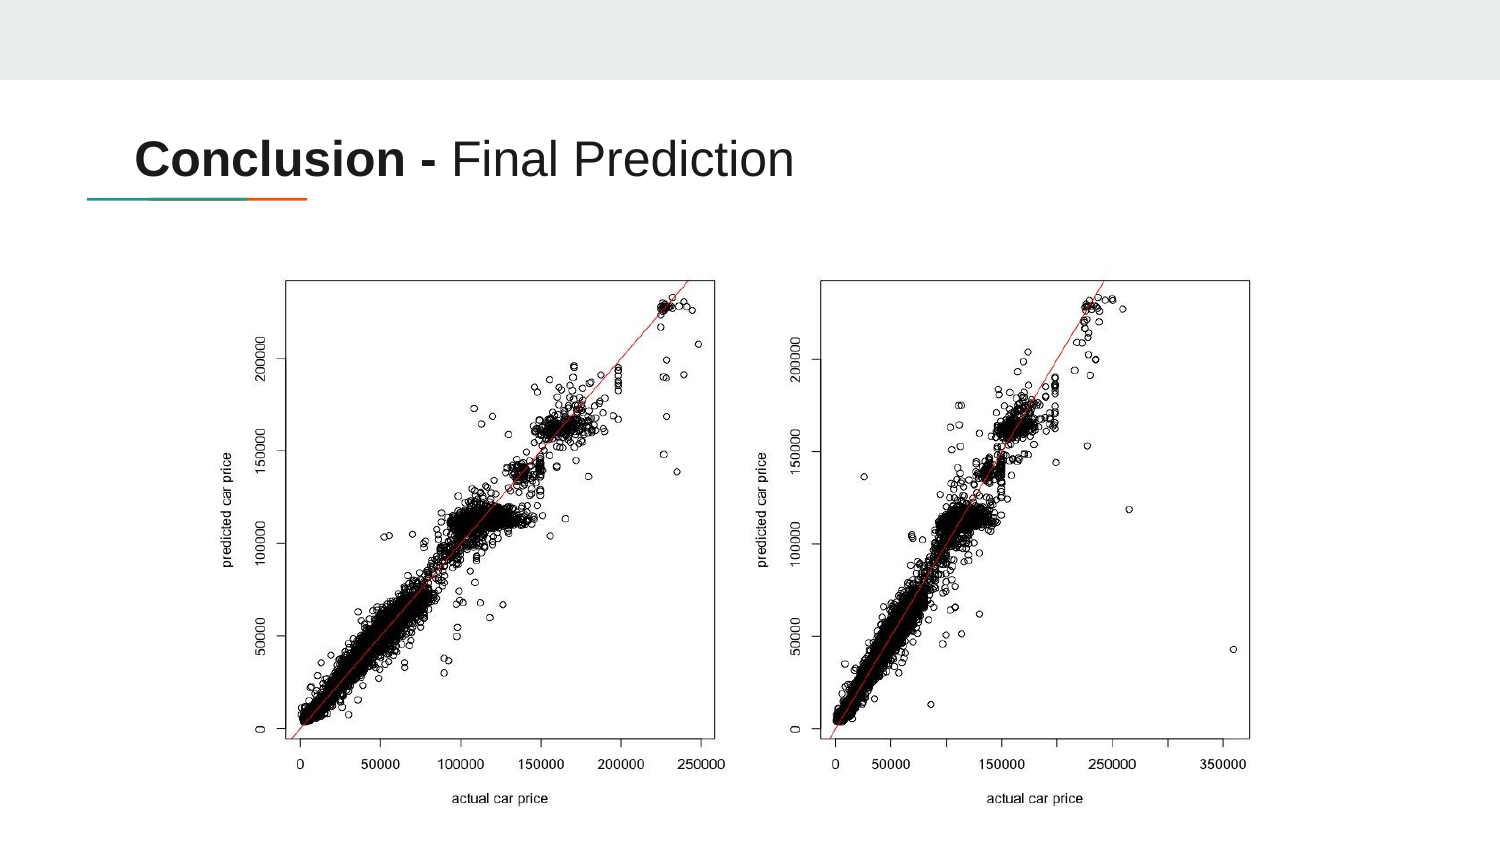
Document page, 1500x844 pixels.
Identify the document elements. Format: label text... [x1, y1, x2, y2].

picture [214, 211, 1286, 824]
title Conclusion - Final Prediction [119, 111, 1381, 200]
